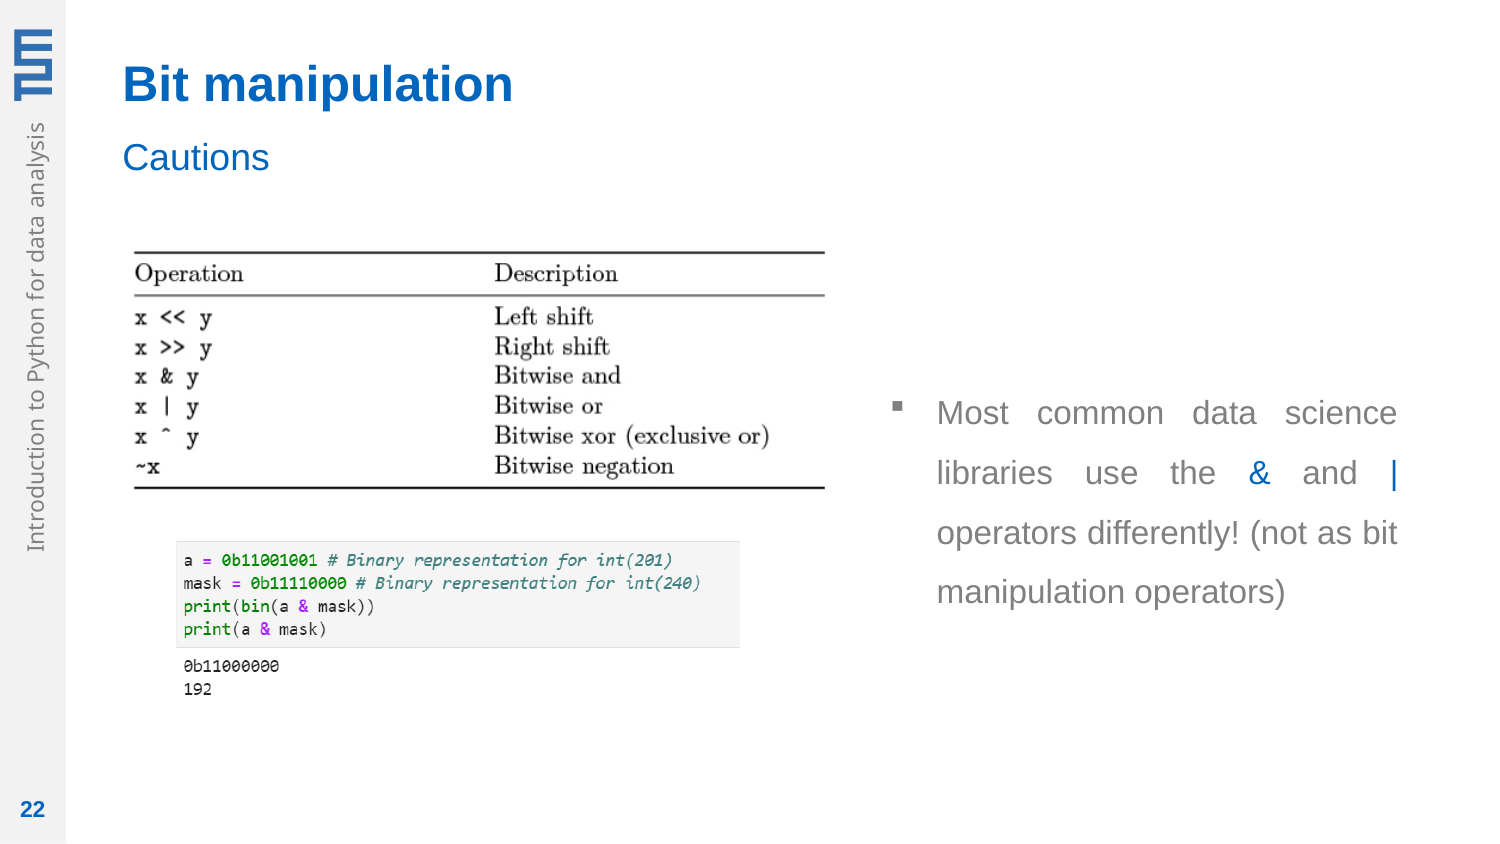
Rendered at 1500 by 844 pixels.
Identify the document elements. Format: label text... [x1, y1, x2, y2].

text_box Most common data science libraries use the & and | operators differently! (not as bit manipulation operators) [875, 221, 1414, 761]
picture [15, 30, 52, 101]
list Bit manipulation [107, 43, 1232, 125]
picture [168, 535, 741, 701]
slide_number 22 [6, 785, 59, 831]
picture [107, 231, 850, 501]
list Cautions [107, 125, 1232, 207]
